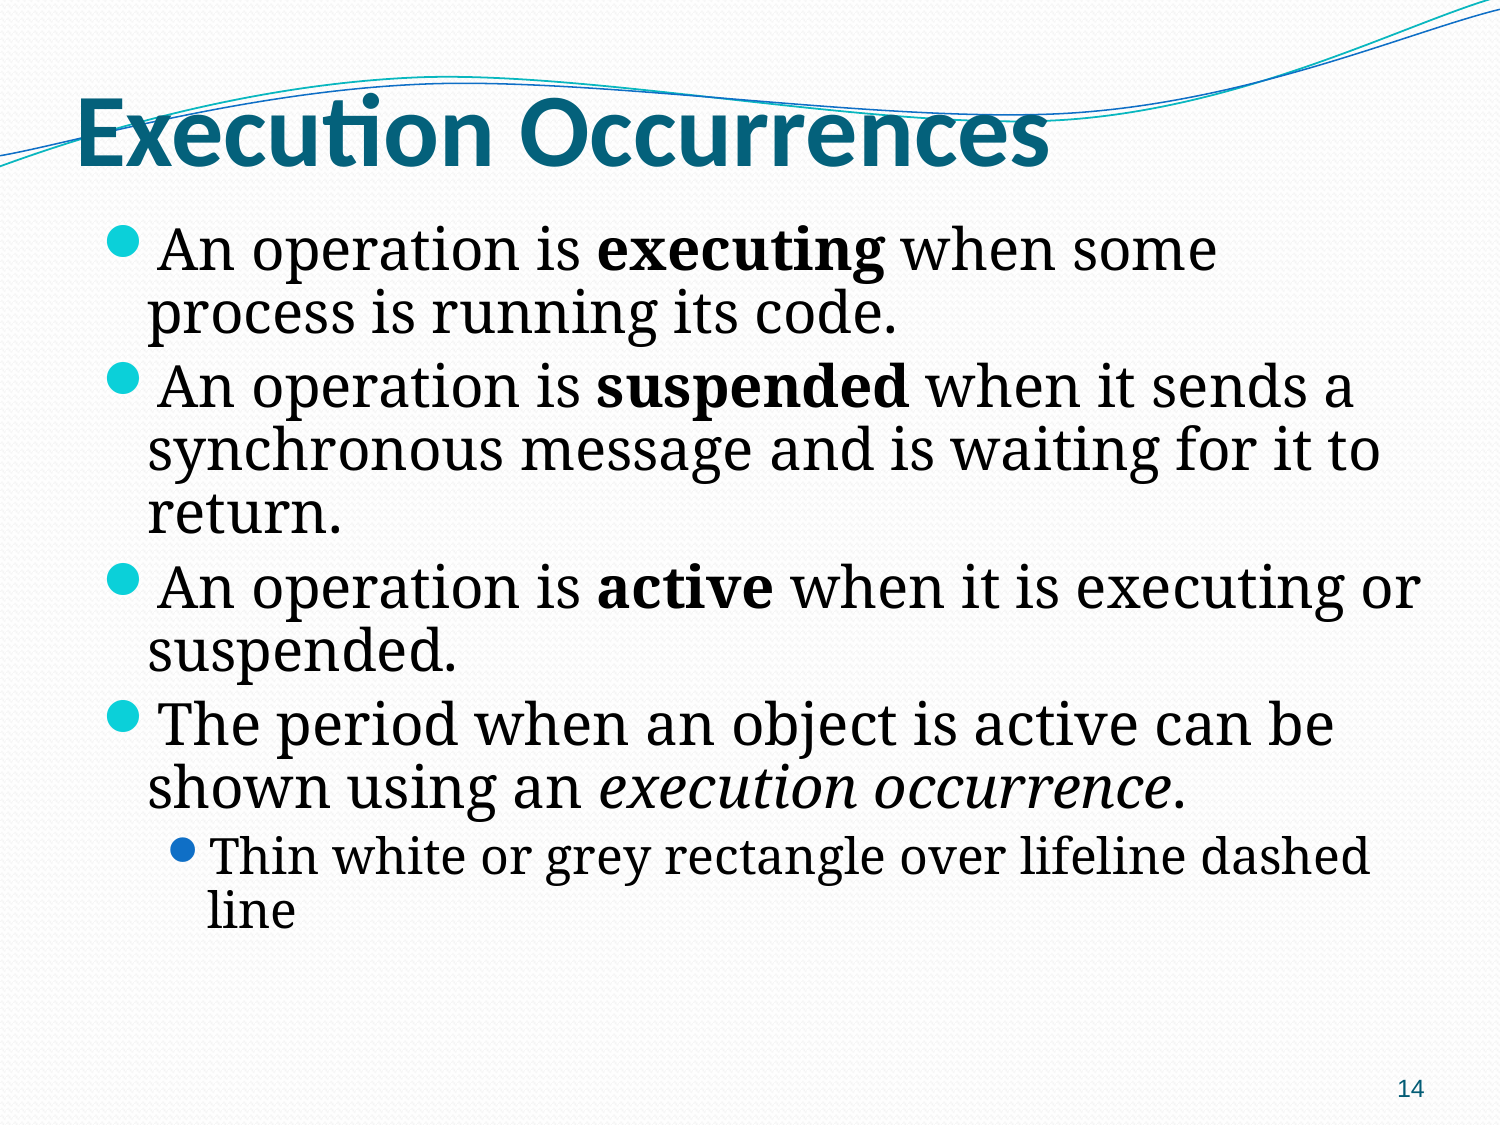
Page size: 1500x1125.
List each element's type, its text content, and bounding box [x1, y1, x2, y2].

list An operation is executing when some process is running its code. An operation is suspended when it sends a synchronous message and is waiting for it to return. An operation is active when it is executing or suspended. The period when an object is active can be shown using an execution occurrence. Thin white or grey rectangle over lifeline dashed line [87, 212, 1438, 955]
slide_number 14 [1299, 1042, 1425, 1103]
title Execution Occurrences [75, 0, 1425, 188]
